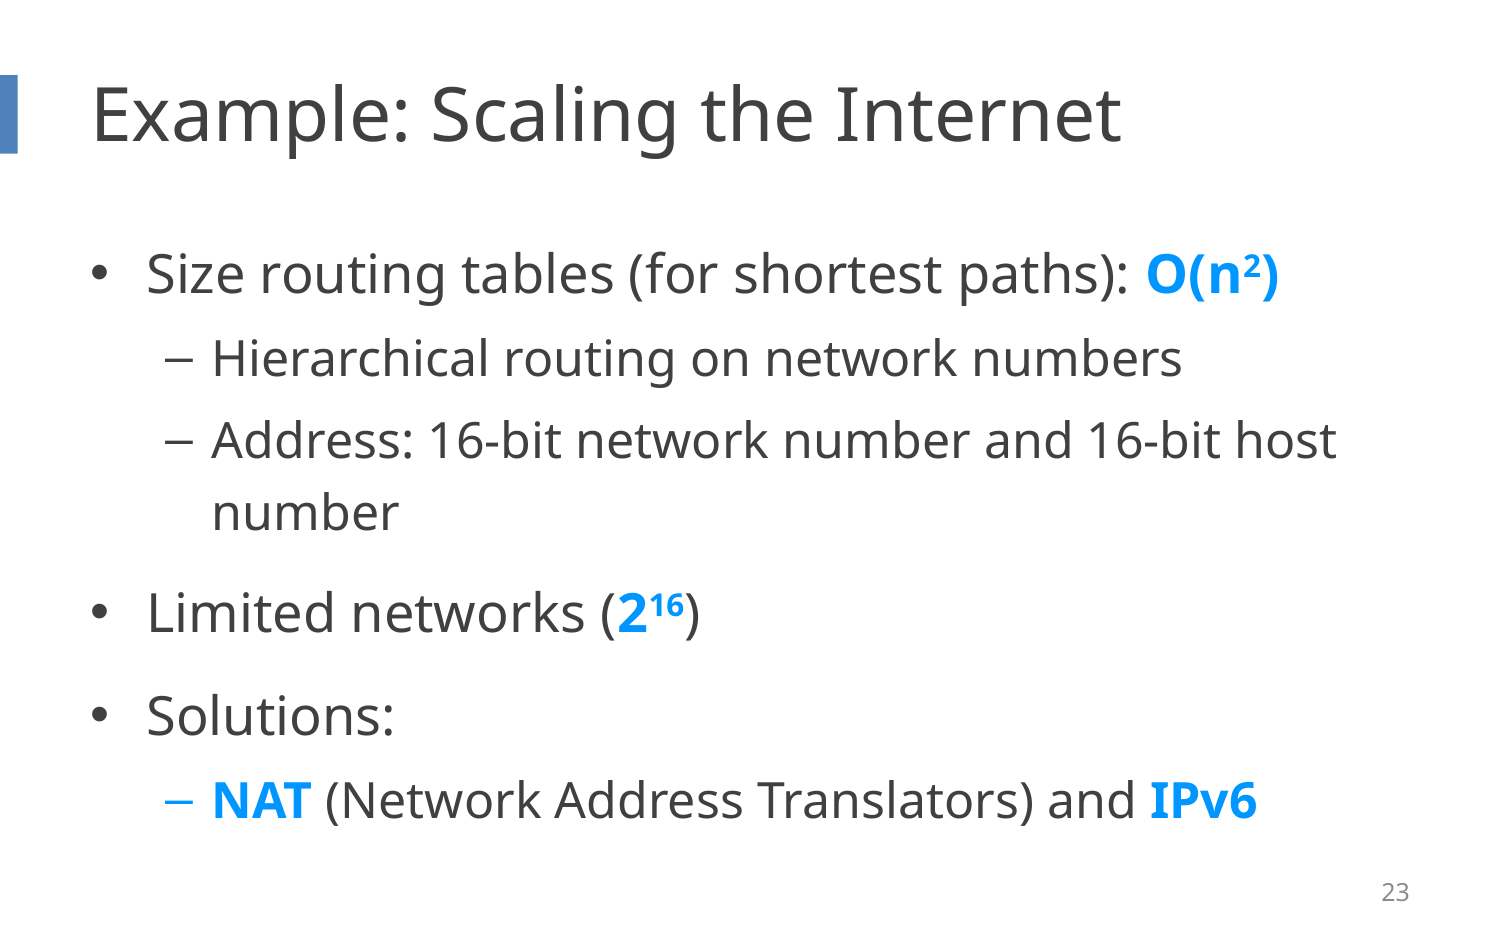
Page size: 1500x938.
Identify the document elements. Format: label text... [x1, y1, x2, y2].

slide_number 23 [1074, 868, 1425, 919]
title Example: Scaling the Internet [75, 37, 1425, 186]
list Size routing tables (for shortest paths): O(n2) Hierarchical routing on network numbers Address: 16-bit network number and 16-bit host number Limited networks (216) Solutions: NAT (Network Address Translators) and IPv6 [75, 218, 1459, 838]
